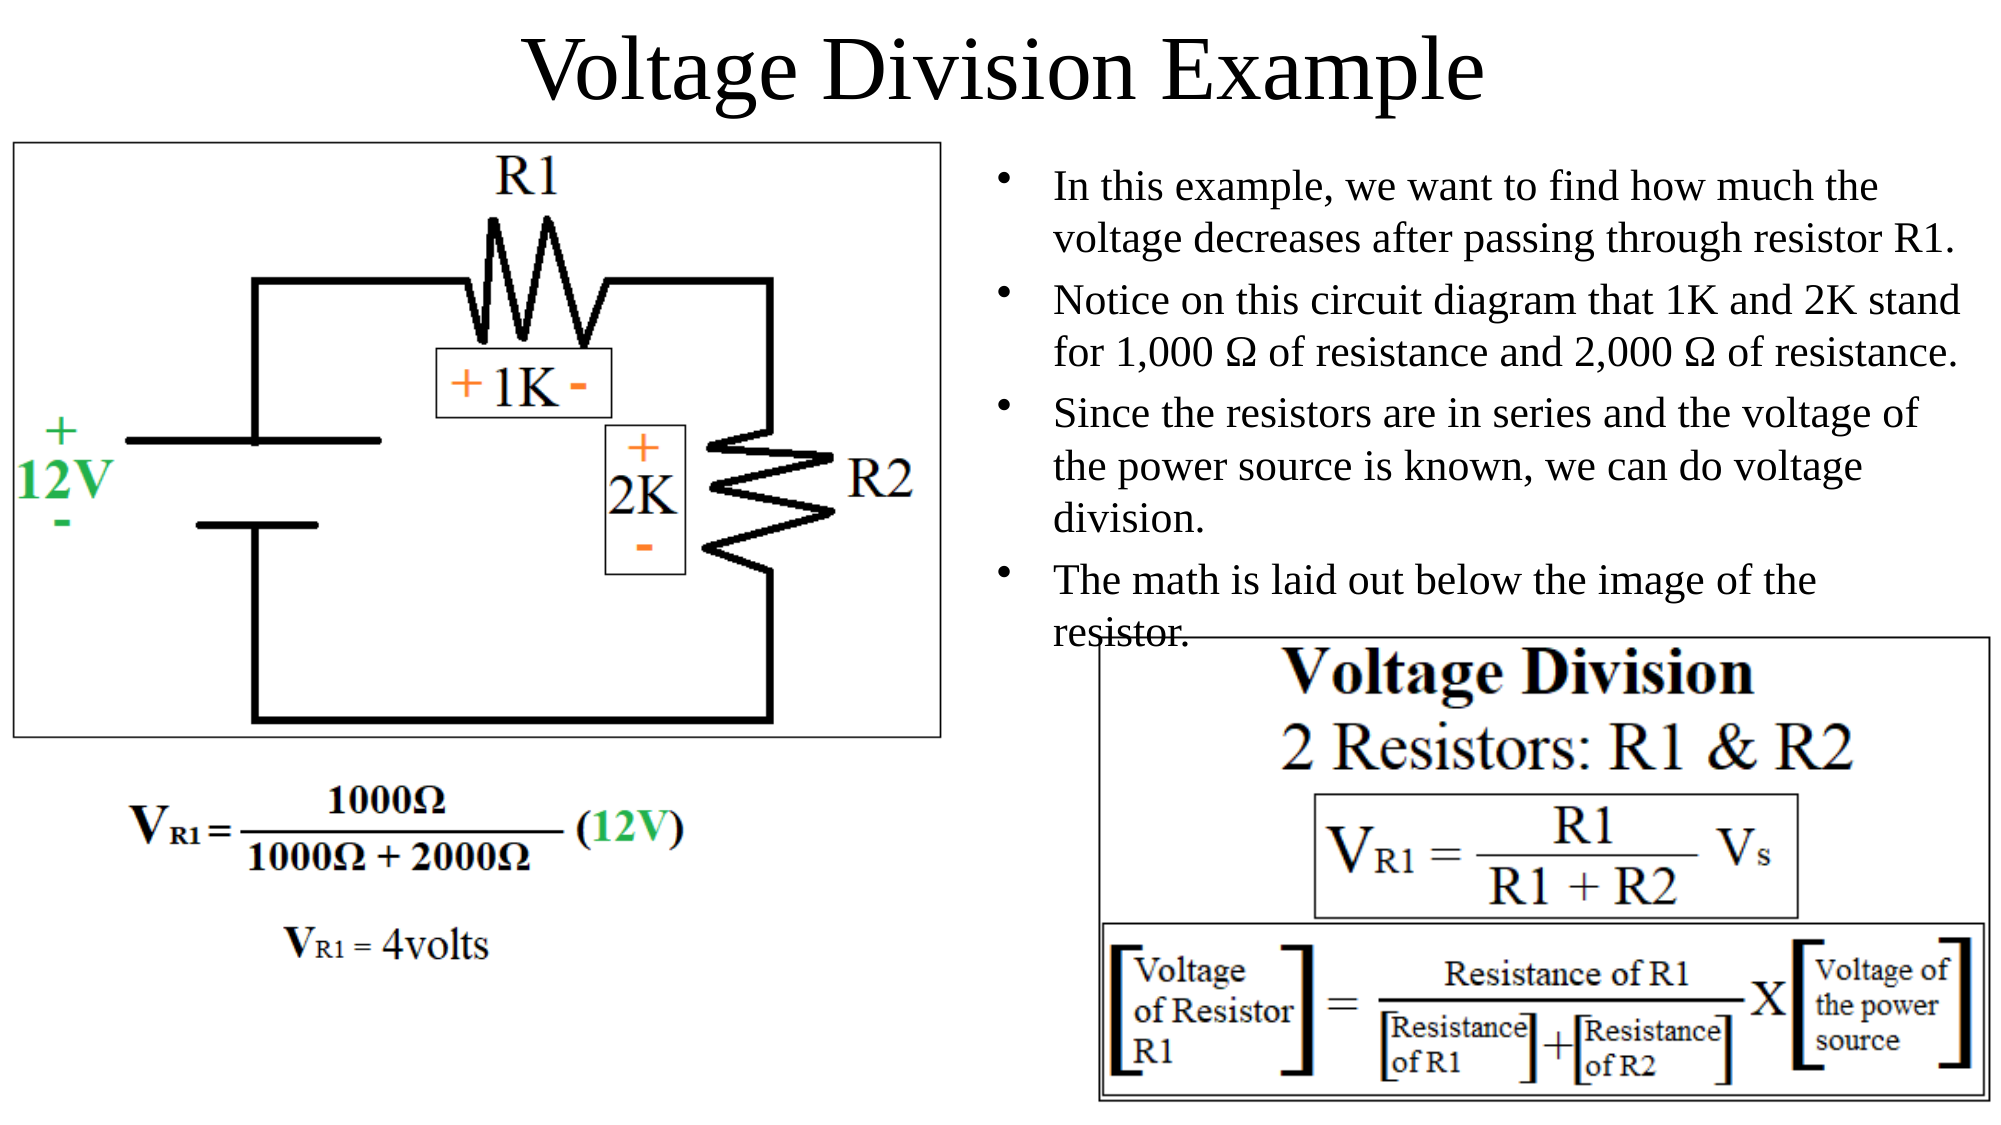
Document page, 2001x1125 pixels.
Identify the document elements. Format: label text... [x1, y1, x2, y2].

picture [7, 136, 960, 981]
title Voltage Division Example [30, 0, 1979, 137]
picture [1086, 624, 2000, 1115]
list In this example, we want to find how much the voltage decreases after passing through resistor R1. Notice on this circuit diagram that 1K and 2K stand for 1,000 Ω of resistance and 2,000 Ω of resistance. Since the resistors are in series and the voltage of the power source is known, we can do voltage division. The math is laid out below the image of the resistor. [981, 149, 1979, 566]
